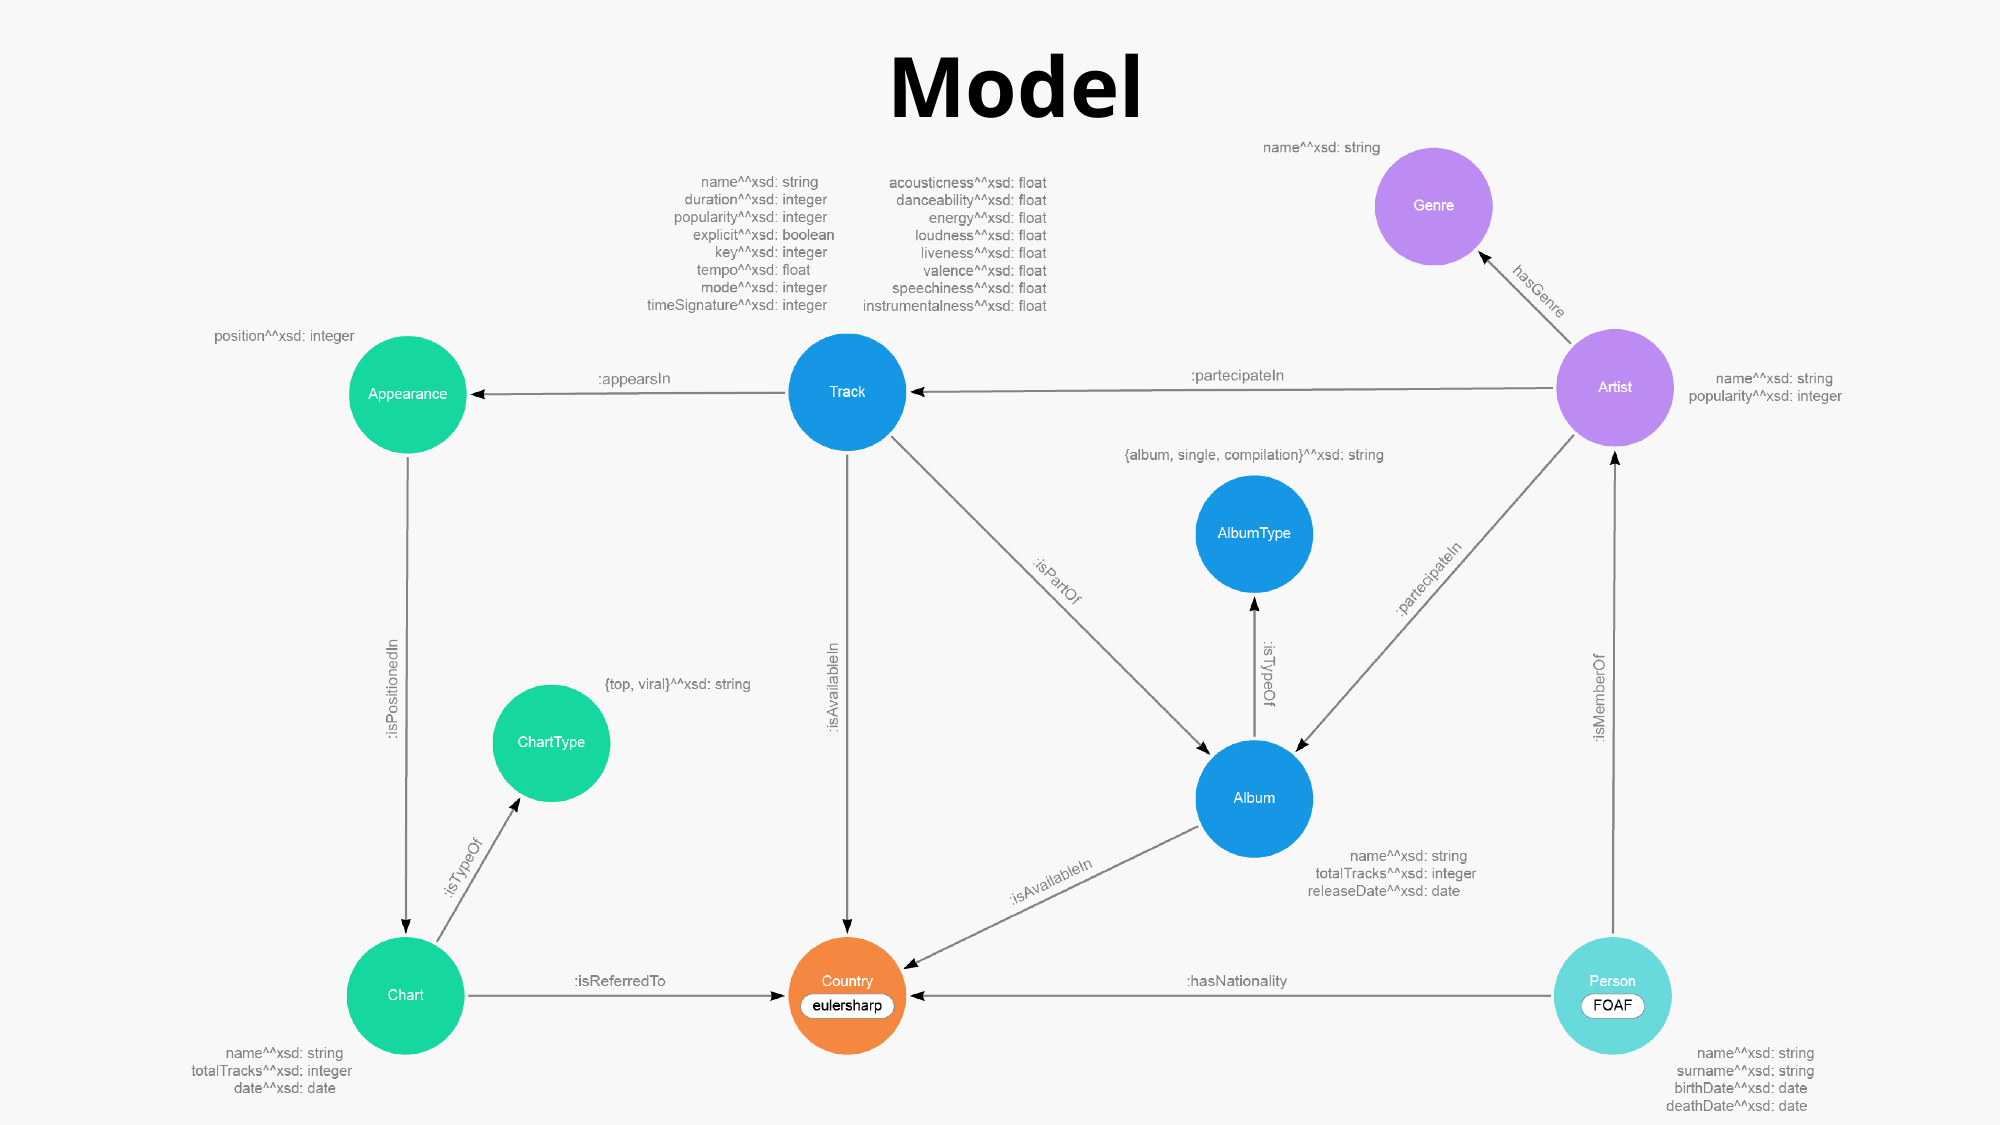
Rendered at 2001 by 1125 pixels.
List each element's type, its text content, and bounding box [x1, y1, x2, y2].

picture [187, 122, 1846, 1125]
title Model [833, 27, 1200, 122]
